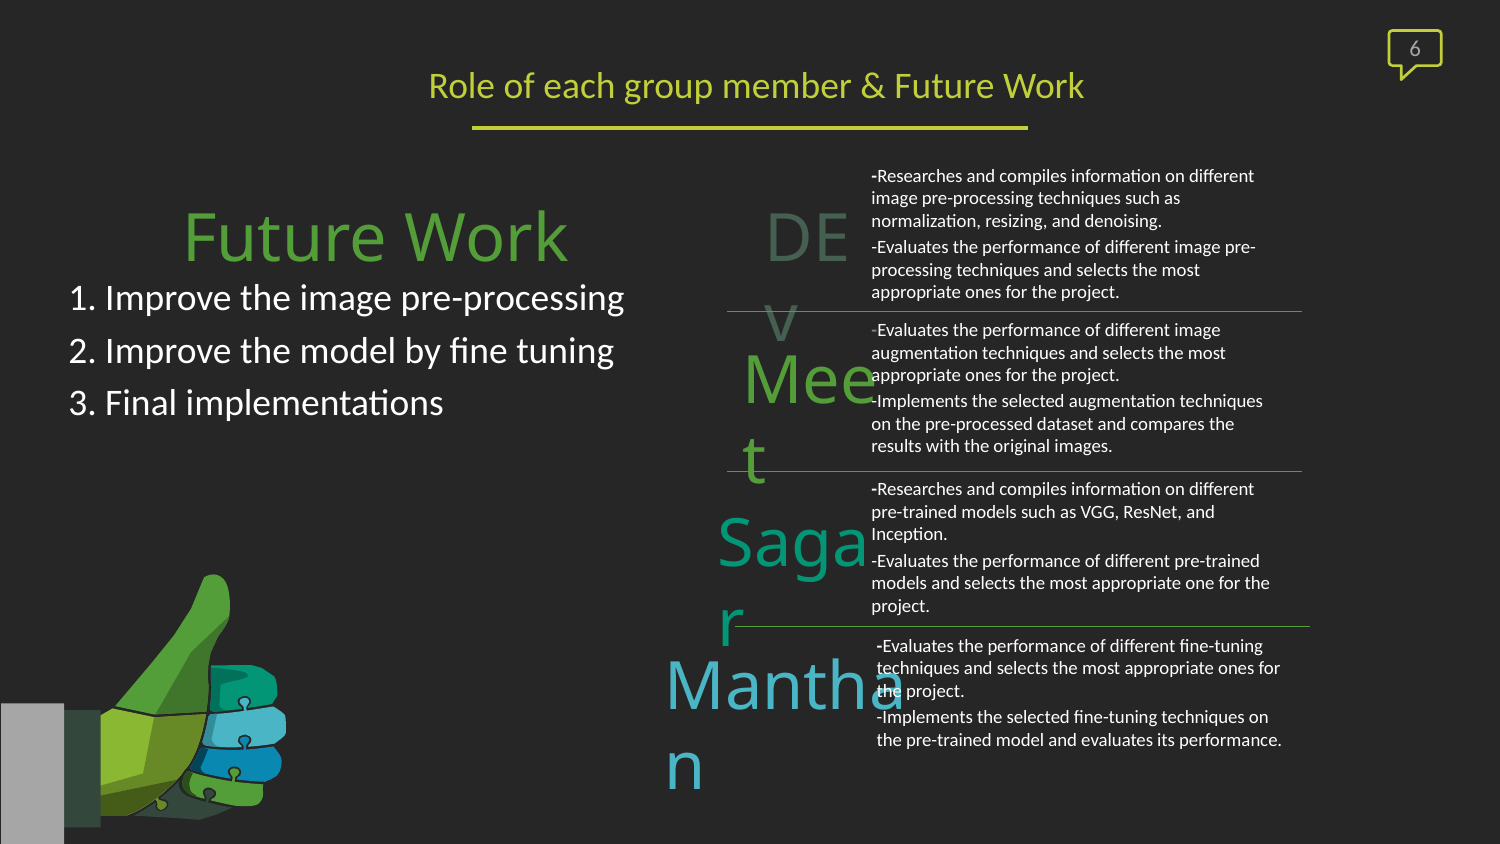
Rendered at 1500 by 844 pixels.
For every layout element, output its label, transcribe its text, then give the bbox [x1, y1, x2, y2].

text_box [57, 187, 836, 457]
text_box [0, 569, 287, 844]
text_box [702, 448, 1293, 605]
text_box Role of each group member & Future Work [413, 53, 1101, 114]
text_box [836, 289, 1284, 311]
text_box 6 [1380, 25, 1450, 68]
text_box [749, 135, 1280, 283]
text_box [836, 312, 1284, 448]
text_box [650, 605, 1298, 779]
text_box [1399, 68, 1416, 81]
